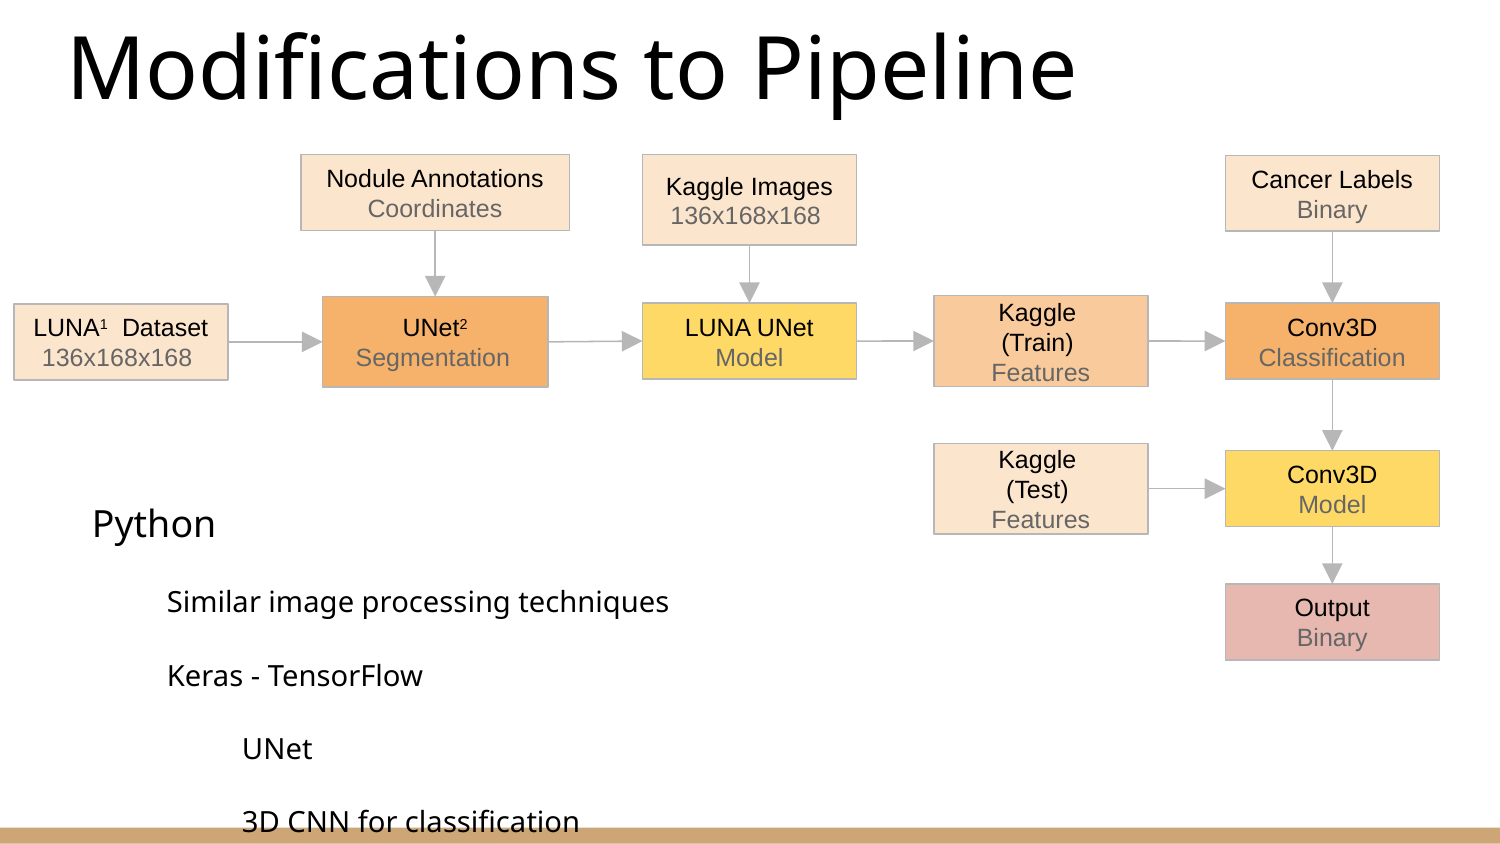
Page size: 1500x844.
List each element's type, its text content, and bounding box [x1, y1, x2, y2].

text_box UNet2 Segmentation [322, 296, 548, 388]
text_box Conv3D Model [1225, 450, 1440, 527]
text_box Cancer Labels Binary [1225, 155, 1440, 232]
text_box Kaggle Images 136x168x168 [642, 154, 857, 246]
text_box LUNA1 Dataset 136x168x168 [13, 303, 228, 380]
title Modifications to Pipeline [51, 22, 1449, 133]
text_box Kaggle (Test) Features [933, 443, 1148, 535]
list Python Similar image processing techniques Keras - TensorFlow UNet 3D CNN for classification [39, 478, 1000, 746]
text_box Output Binary [1225, 583, 1440, 660]
text_box LUNA UNet Model [642, 303, 857, 379]
text_box Nodule Annotations Coordinates [300, 154, 570, 231]
text_box Conv3D Classification [1225, 303, 1440, 379]
text_box Kaggle (Train) Features [933, 295, 1148, 387]
